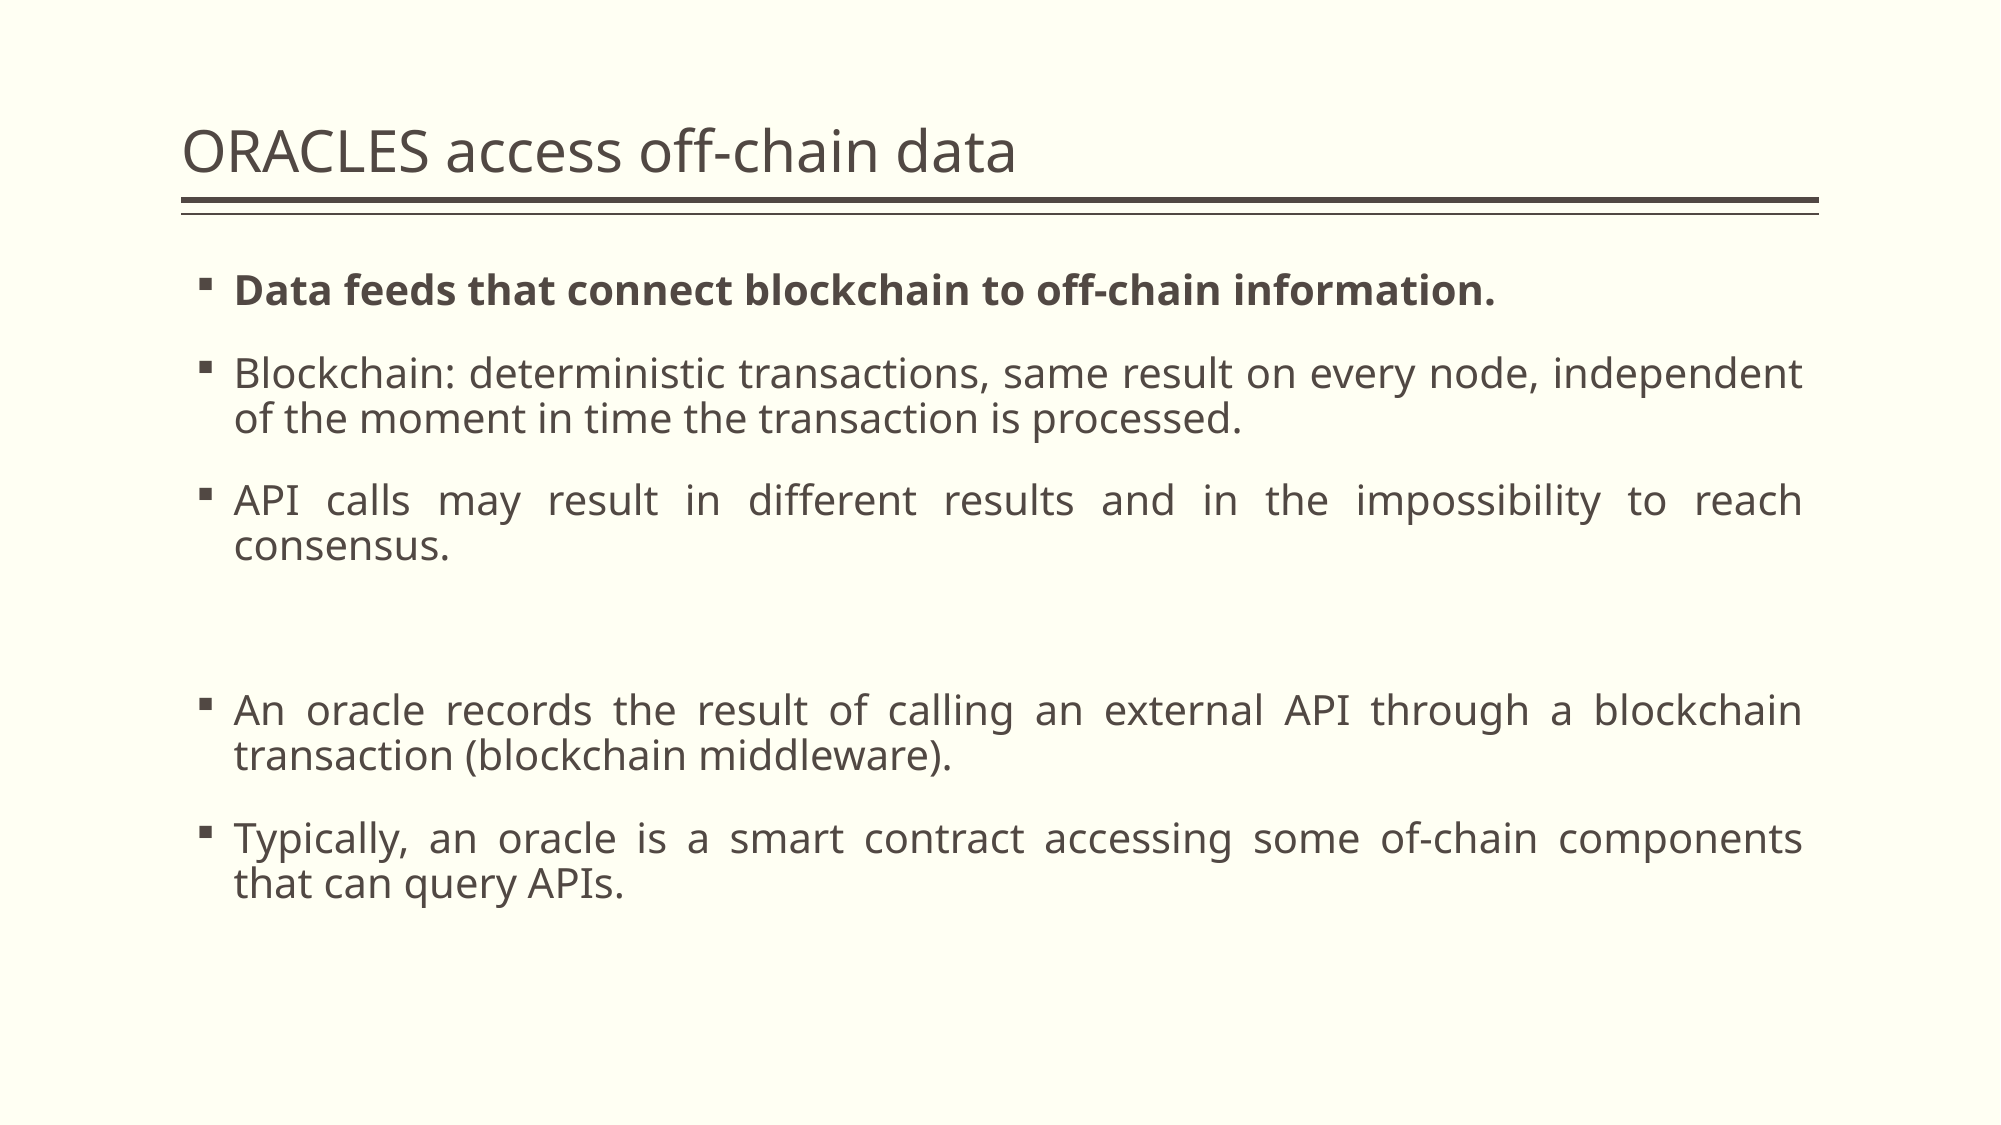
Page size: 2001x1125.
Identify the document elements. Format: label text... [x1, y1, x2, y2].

text_box Data feeds that connect blockchain to off-chain information. Blockchain: deterministic transactions, same result on every node, independent of the moment in time the transaction is processed. API calls may result in different results and in the impossibility to reach consensus. An oracle records the result of calling an external API through a blockchain transaction (blockchain middleware). Typically, an oracle is a smart contract accessing some of-chain components that can query APIs. [181, 262, 1819, 1013]
title ORACLES access off-chain data [181, 12, 1819, 193]
